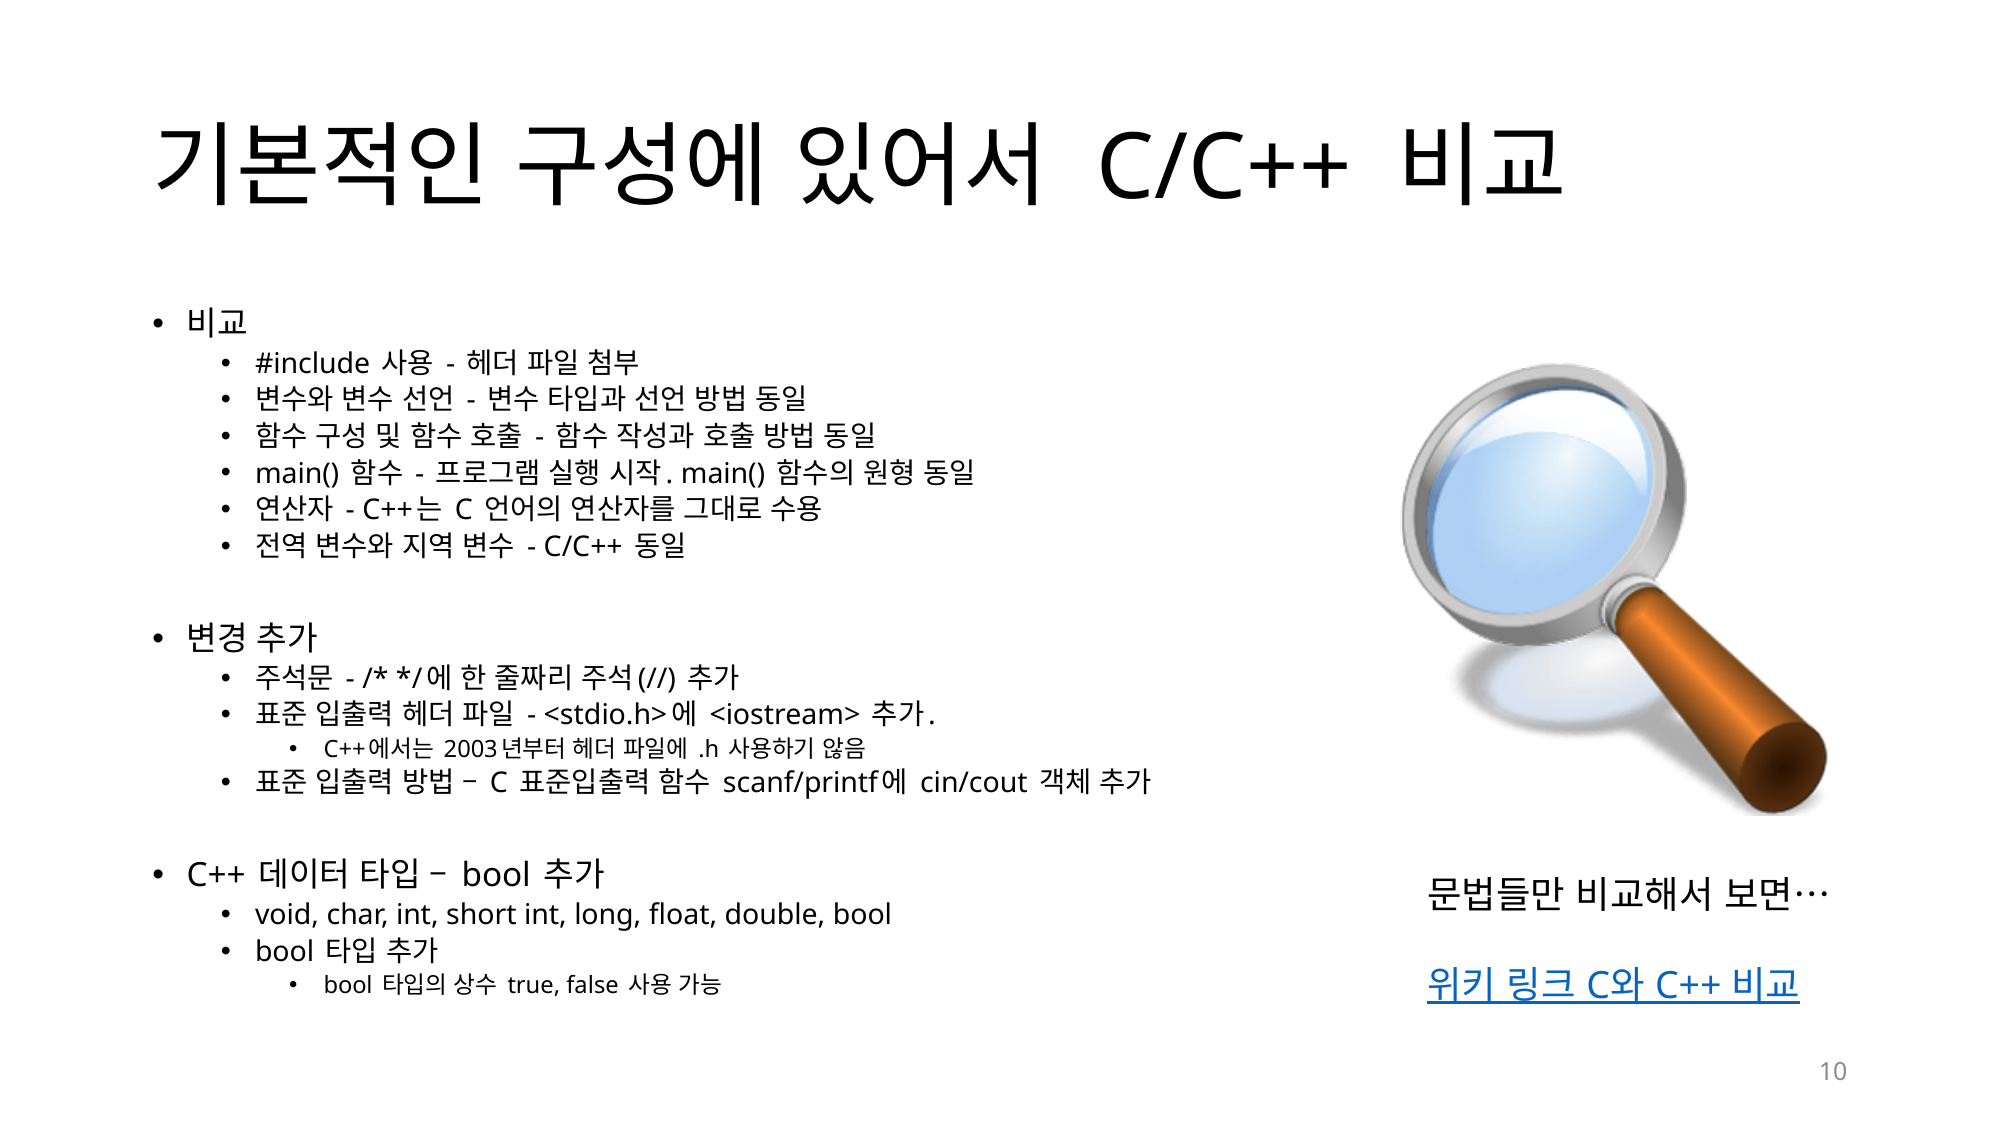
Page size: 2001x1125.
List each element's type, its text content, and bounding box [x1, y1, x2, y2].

slide_number 10 [1412, 1042, 1863, 1103]
picture [1382, 347, 1851, 816]
text_box 문법들만 비교해서 보면… 위키 링크 C와 C++ 비교 [1412, 863, 2000, 1023]
title 기본적인 구성에 있어서 C/C++ 비교 [137, 59, 1863, 278]
list 비교 #include 사용 - 헤더 파일 첨부 변수와 변수 선언 - 변수 타입과 선언 방법 동일 함수 구성 및 함수 호출 - 함수 작성과 호출 방법 동일 main() 함수 - 프로그램 실행 시작. main() 함수의 원형 동일 연산자 - C++는 C 언어의 연산자를 그대로 수용 전역 변수와 지역 변수 - C/C++ 동일 변경 추가 주석문 - /* */에 한 줄짜리 주석(//) 추가 표준 입출력 헤더 파일 - <stdio.h>에 <iostream> 추가. C++에서는 2003년부터 헤더 파일에 .h 사용하기 않음 표준 입출력 방법 – C 표준입출력 함수 scanf/printf에 cin/cout 객체 추가 C++ 데이터 타입 – bool 추가 void, char, int, short int, long, float, double, bool bool 타입 추가 bool 타입의 상수 true, false 사용 가능 [137, 299, 1863, 1014]
